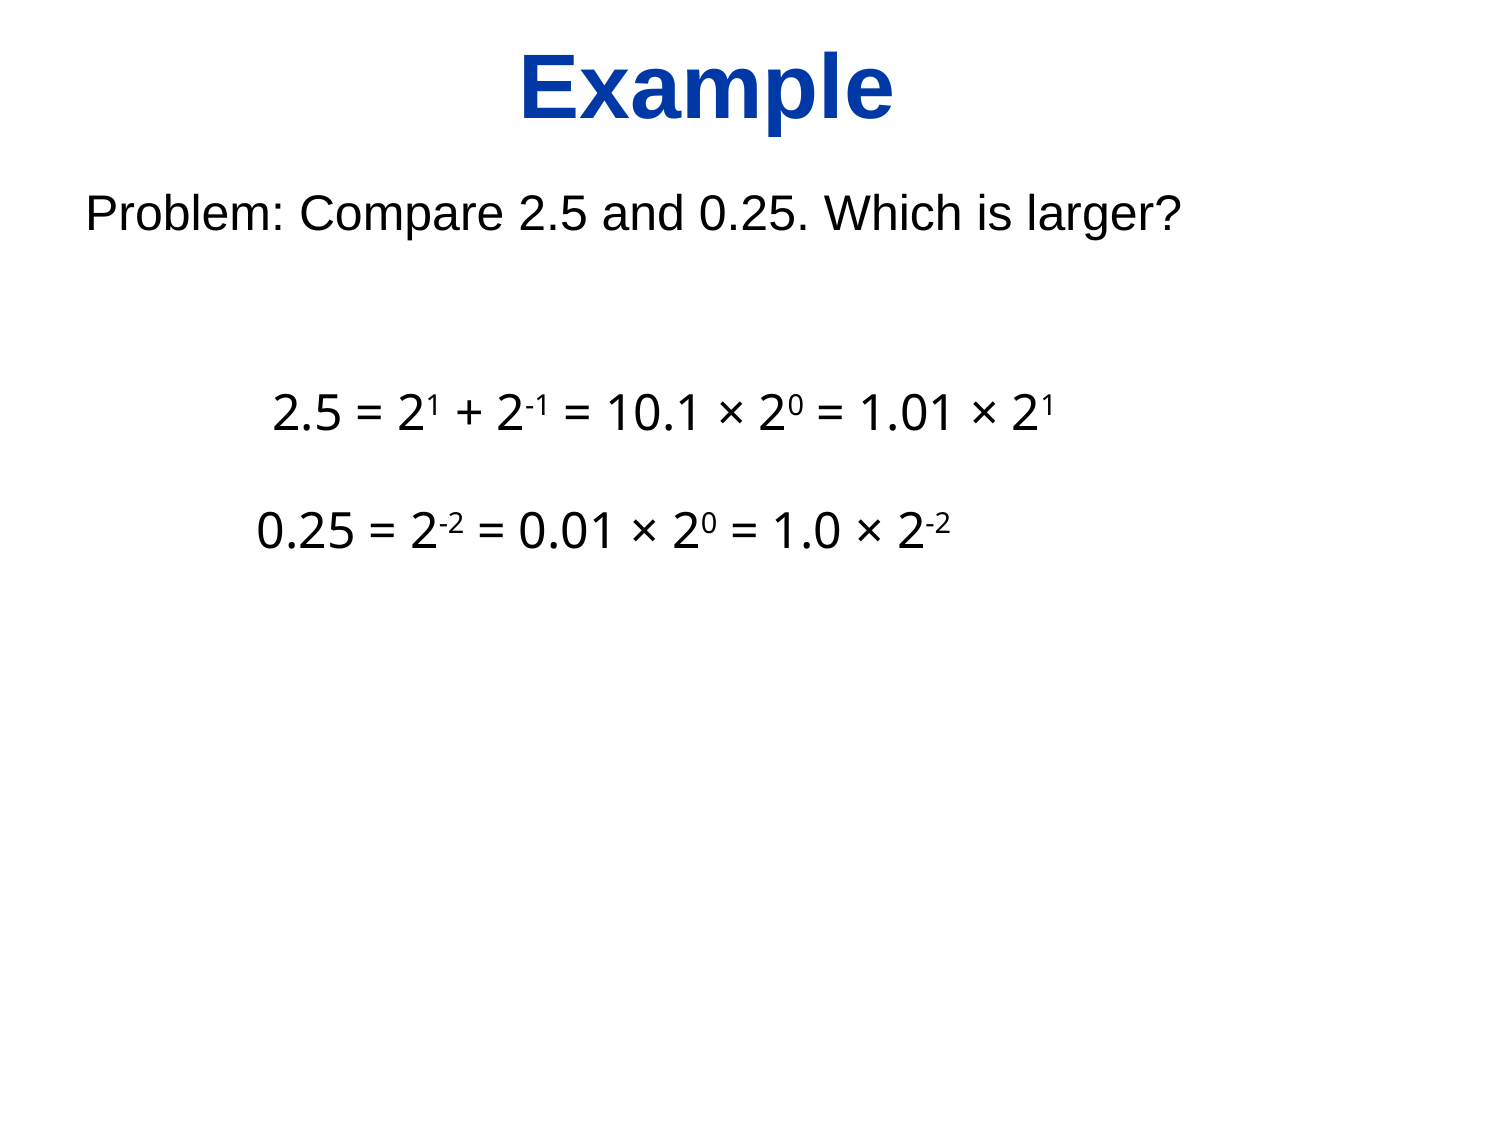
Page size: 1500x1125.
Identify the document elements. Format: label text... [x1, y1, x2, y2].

title Example [29, 18, 1385, 145]
text_box 0.25 = 2-2 = 0.01 × 20 = 1.0 × 2-2 [241, 491, 993, 567]
text_box 2.5 = 21 + 2-1 = 10.1 × 20 = 1.01 × 21 [257, 373, 1098, 449]
text_box Problem: Compare 2.5 and 0.25. Which is larger? [70, 172, 1198, 248]
